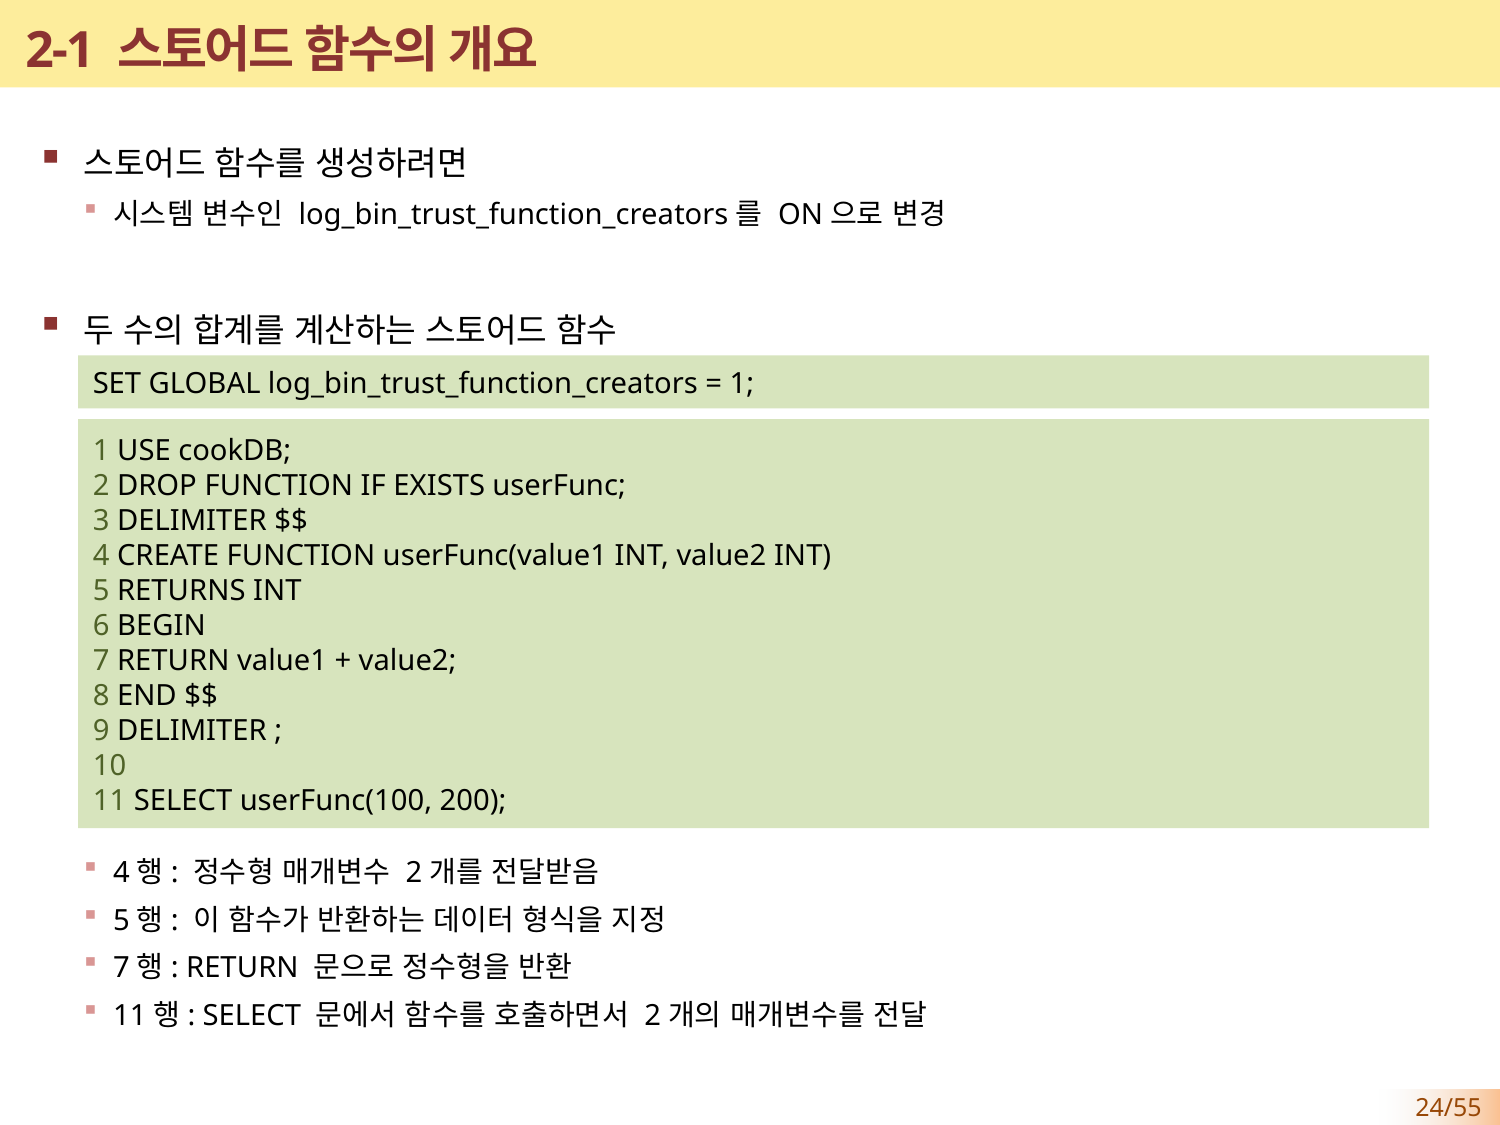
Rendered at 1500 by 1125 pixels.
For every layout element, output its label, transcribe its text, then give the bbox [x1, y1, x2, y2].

title 2-1 스토어드 함수의 개요 [10, 8, 1260, 87]
text_box 1 USE cookDB; 2 DROP FUNCTION IF EXISTS userFunc; 3 DELIMITER $$ 4 CREATE FUNCTION userFunc(value1 INT, value2 INT) 5 RETURNS INT 6 BEGIN 7 RETURN value1 + value2; 8 END $$ 9 DELIMITER ; 10 11 SELECT userFunc(100, 200); [76, 417, 1431, 830]
list 스토어드 함수를 생성하려면 시스템 변수인 log_bin_trust_function_creators를 ON으로 변경 두 수의 합계를 계산하는 스토어드 함수 4행: 정수형 매개변수 2개를 전달받음 5행: 이 함수가 반환하는 데이터 형식을 지정 7행: RETURN 문으로 정수형을 반환 11행: SELECT 문에서 함수를 호출하면서 2개의 매개변수를 전달 [10, 126, 1481, 1057]
text_box SET GLOBAL log_bin_trust_function_creators = 1; [76, 353, 1431, 411]
